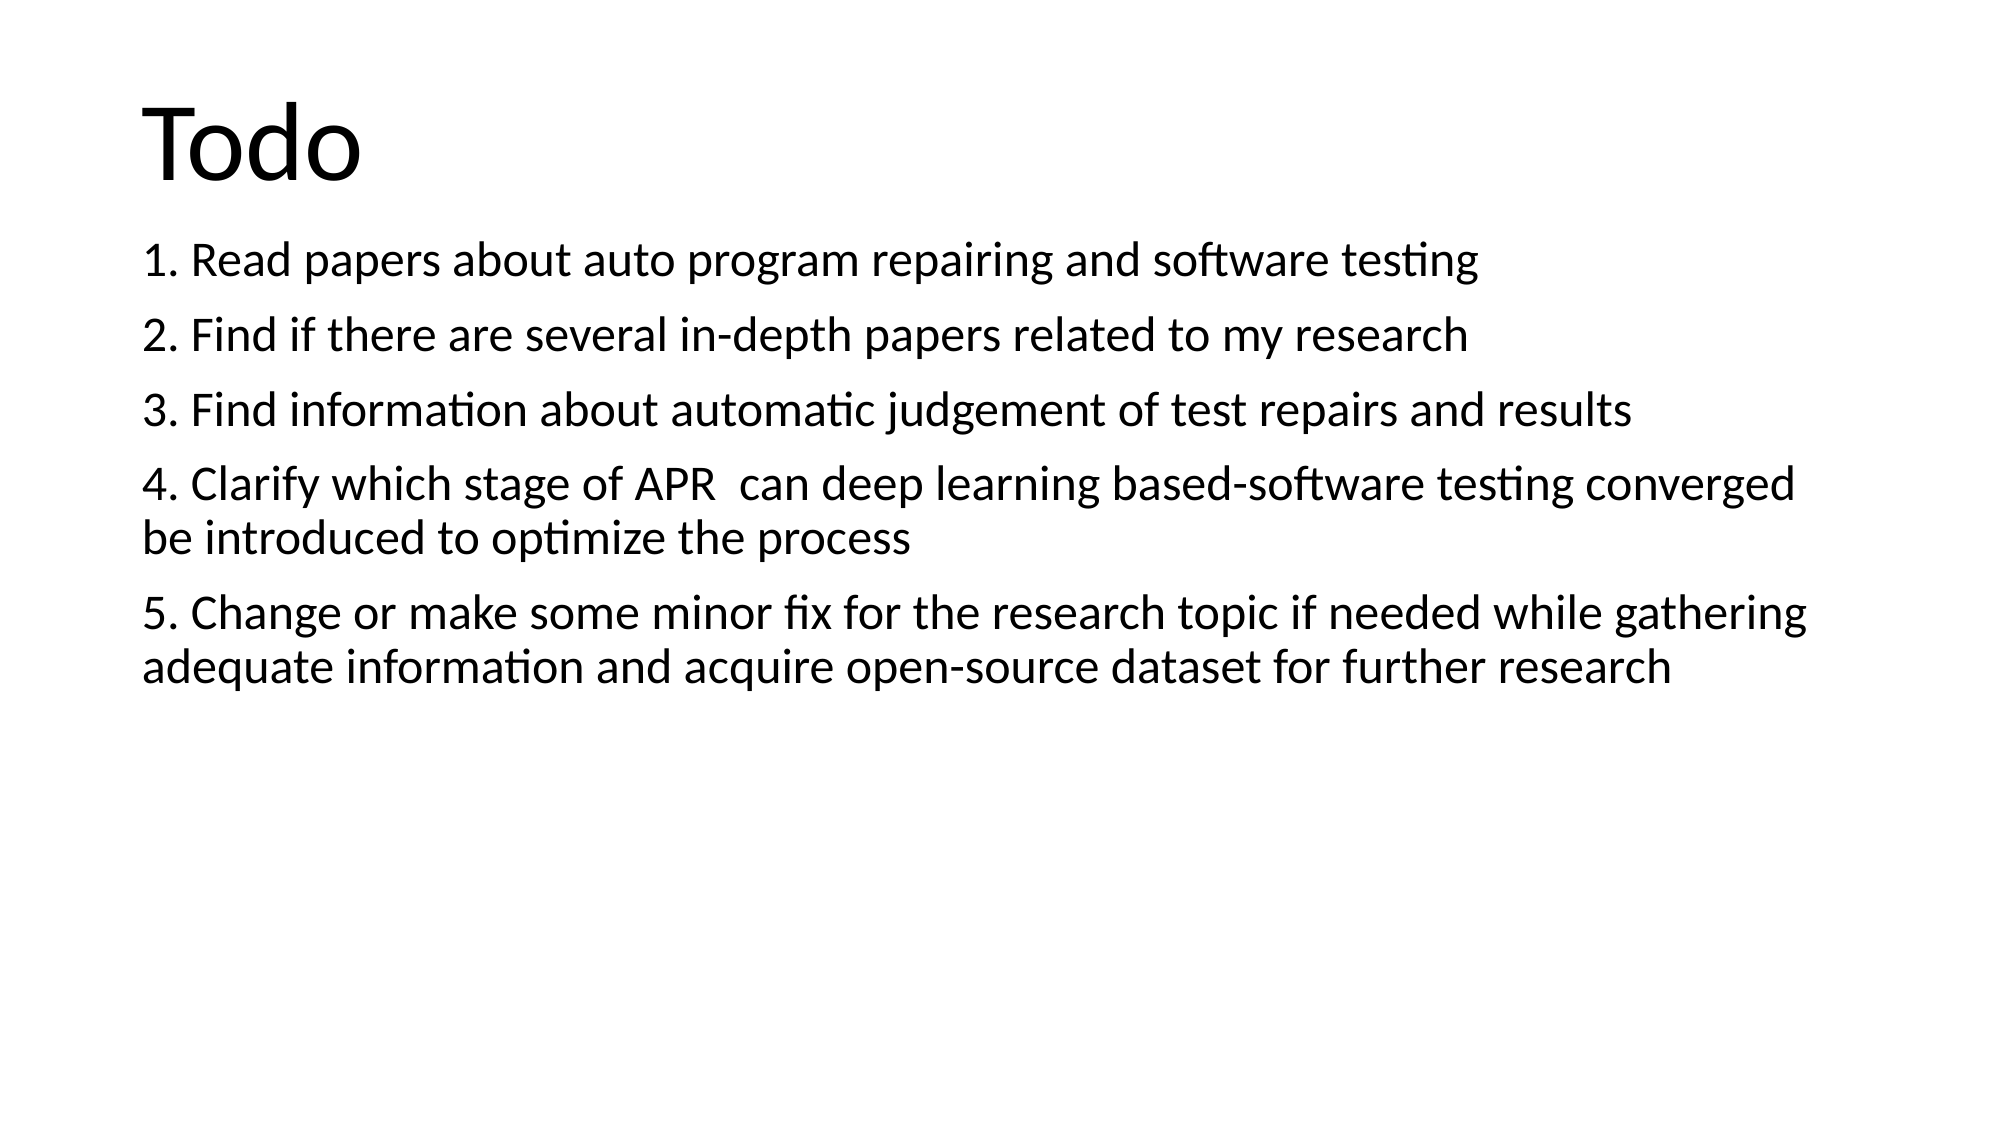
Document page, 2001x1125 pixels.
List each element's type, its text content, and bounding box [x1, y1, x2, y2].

list 1. Read papers about auto program repairing and software testing 2. Find if there are several in-depth papers related to my research 3. Find information about automatic judgement of test repairs and results 4. Clarify which stage of APR can deep learning based-software testing converged be introduced to optimize the process 5. Change or make some minor fix for the research topic if needed while gathering adequate information and acquire open-source dataset for further research [126, 225, 1852, 940]
text_box Todo [126, 0, 973, 212]
